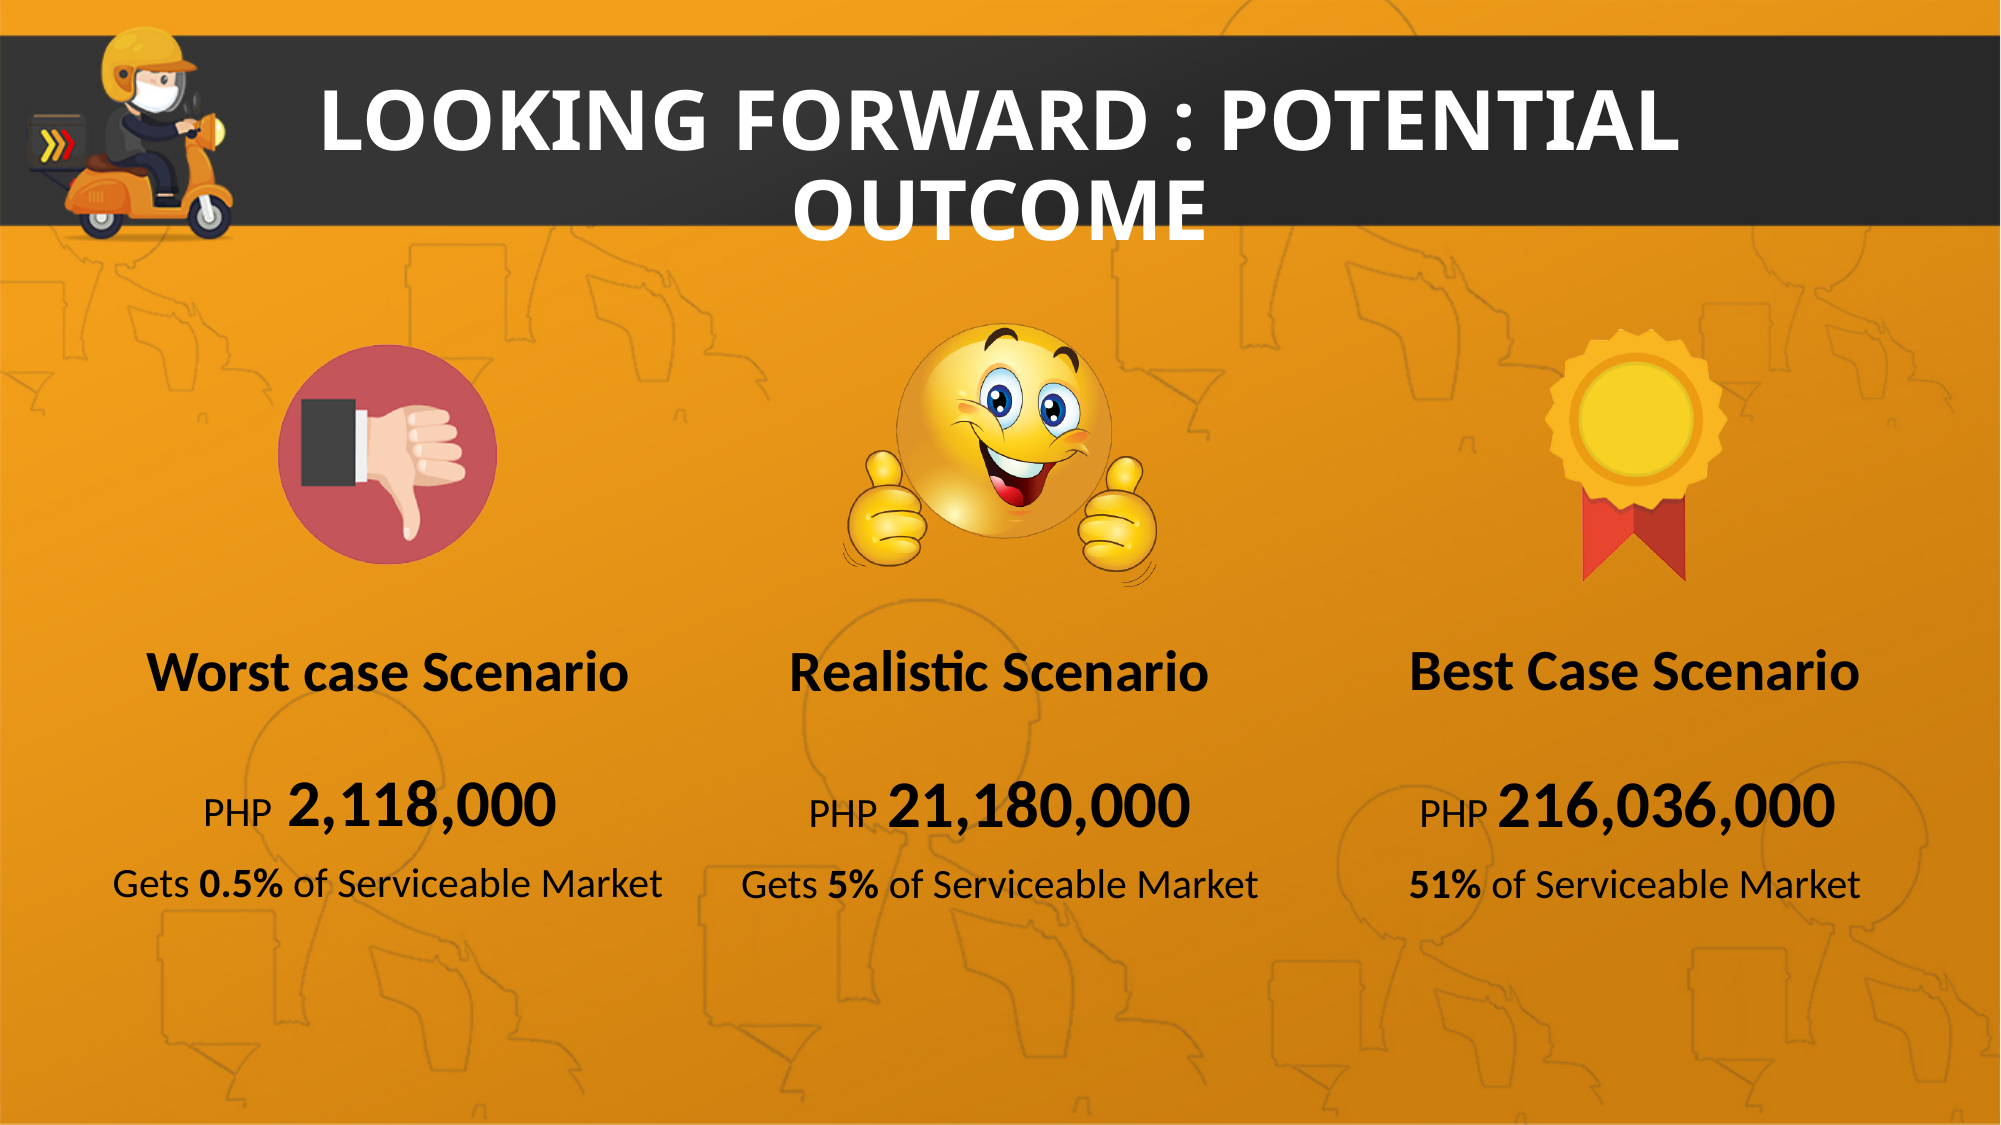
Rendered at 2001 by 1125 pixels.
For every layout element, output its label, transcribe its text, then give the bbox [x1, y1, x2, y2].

title LOOKING FORWARD : POTENTIAL OUTCOME [137, 59, 1863, 278]
text_box Best Case Scenario PHP 216,036,000 51% of Serviceable Market [1352, 280, 1919, 995]
text_box Realistic Scenario PHP 21,180,000 Gets 5% of Serviceable Market [716, 299, 1284, 1014]
list Worst case Scenario PHP 2,118,000 Gets 0.5% of Serviceable Market [60, 299, 716, 1014]
picture [0, 0, 2001, 1125]
